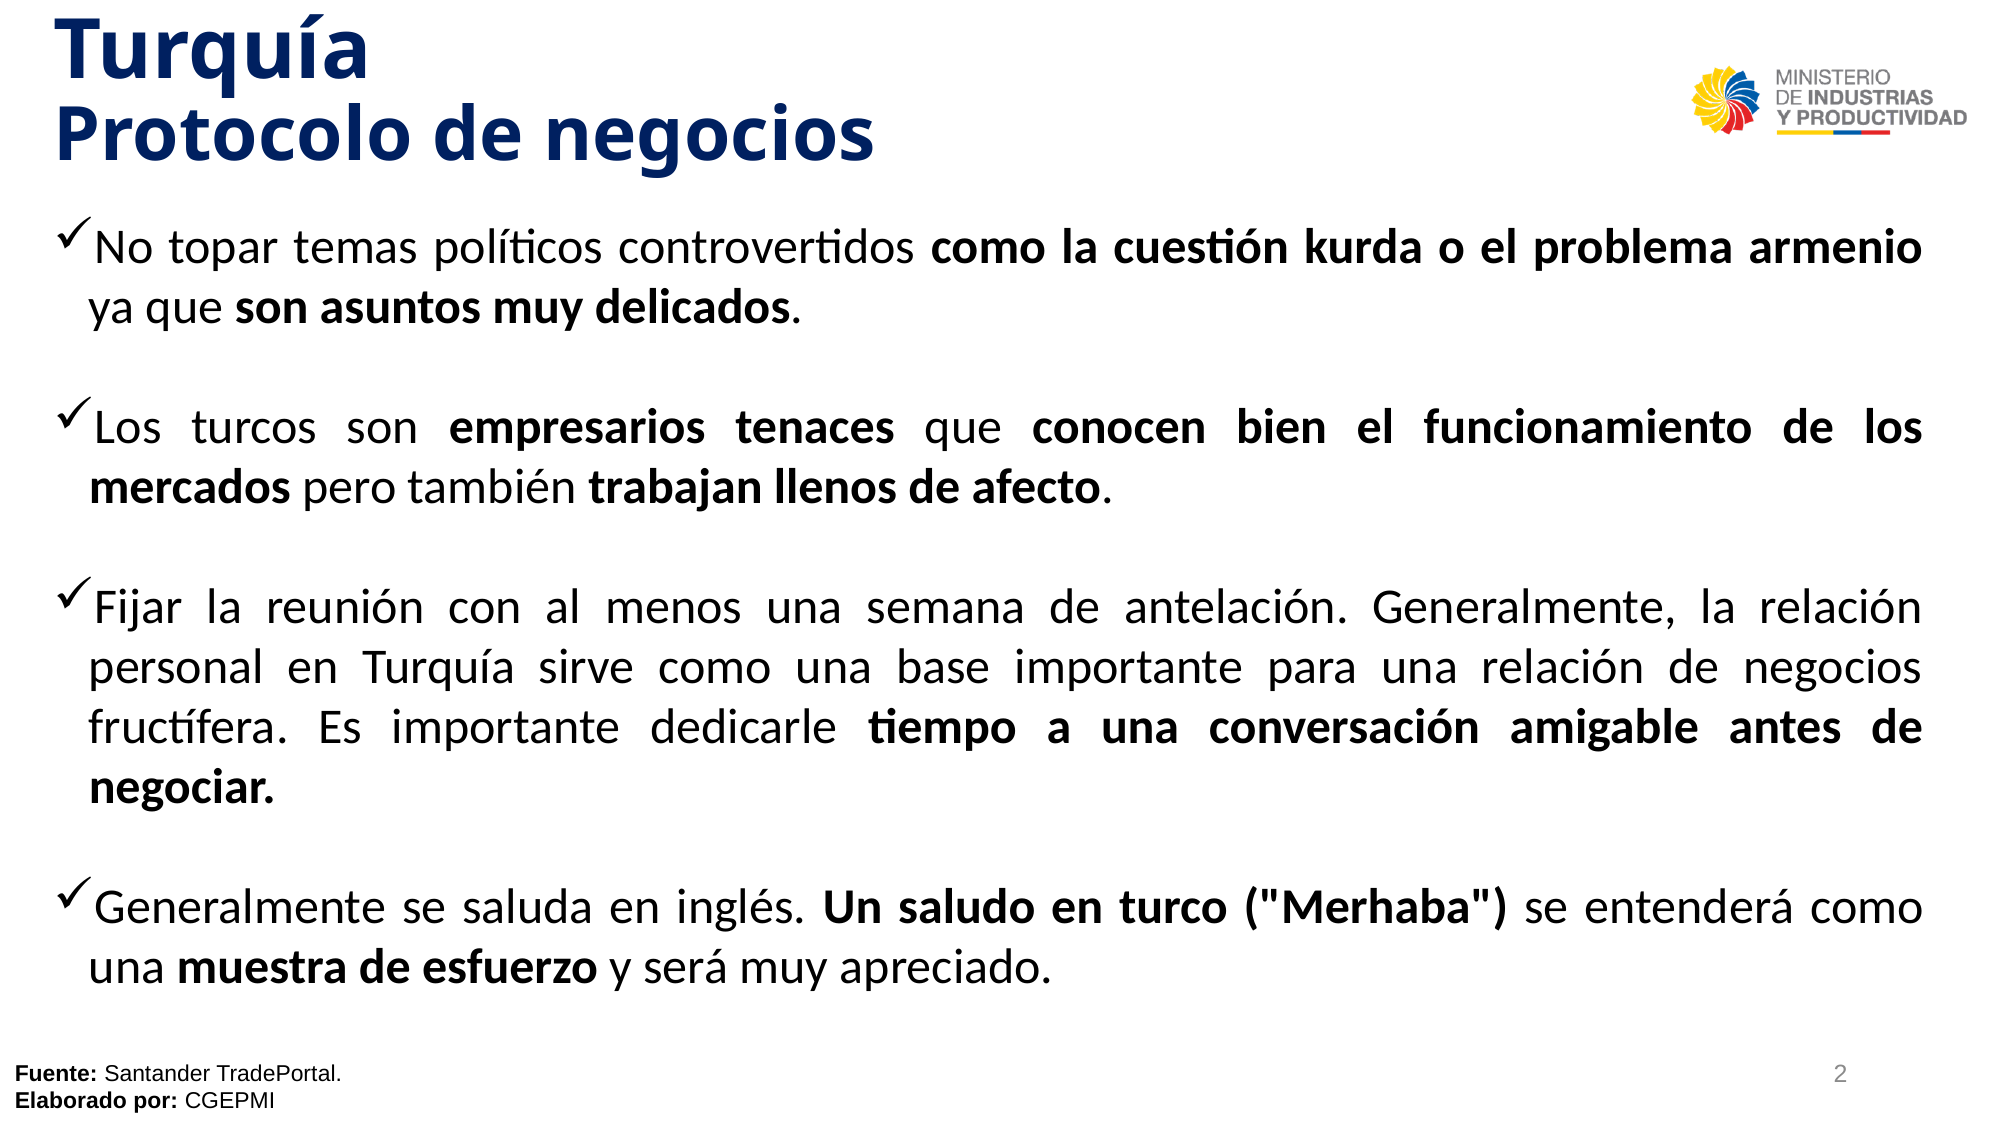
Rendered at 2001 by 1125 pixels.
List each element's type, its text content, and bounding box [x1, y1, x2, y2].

slide_number 2 [1412, 1042, 1863, 1103]
picture [1657, 32, 2000, 168]
text_box No topar temas políticos controvertidos como la cuestión kurda o el problema armenio ya que son asuntos muy delicados. Los turcos son empresarios tenaces que conocen bien el funcionamiento de los mercados pero también trabajan llenos de afecto. Fijar la reunión con al menos una semana de antelación. Generalmente, la relación personal en Turquía sirve como una base importante para una relación de negocios fructífera. Es importante dedicarle tiempo a una conversación amigable antes de negociar. Generalmente se saluda en inglés. Un saludo en turco ("Merhaba") se entenderá como una muestra de esfuerzo y será muy apreciado. [38, 206, 1939, 1122]
text_box Fuente: Santander TradePortal. Elaborado por: CGEPMI [0, 1050, 839, 1121]
title Turquía Protocolo de negocios [38, 0, 1791, 193]
